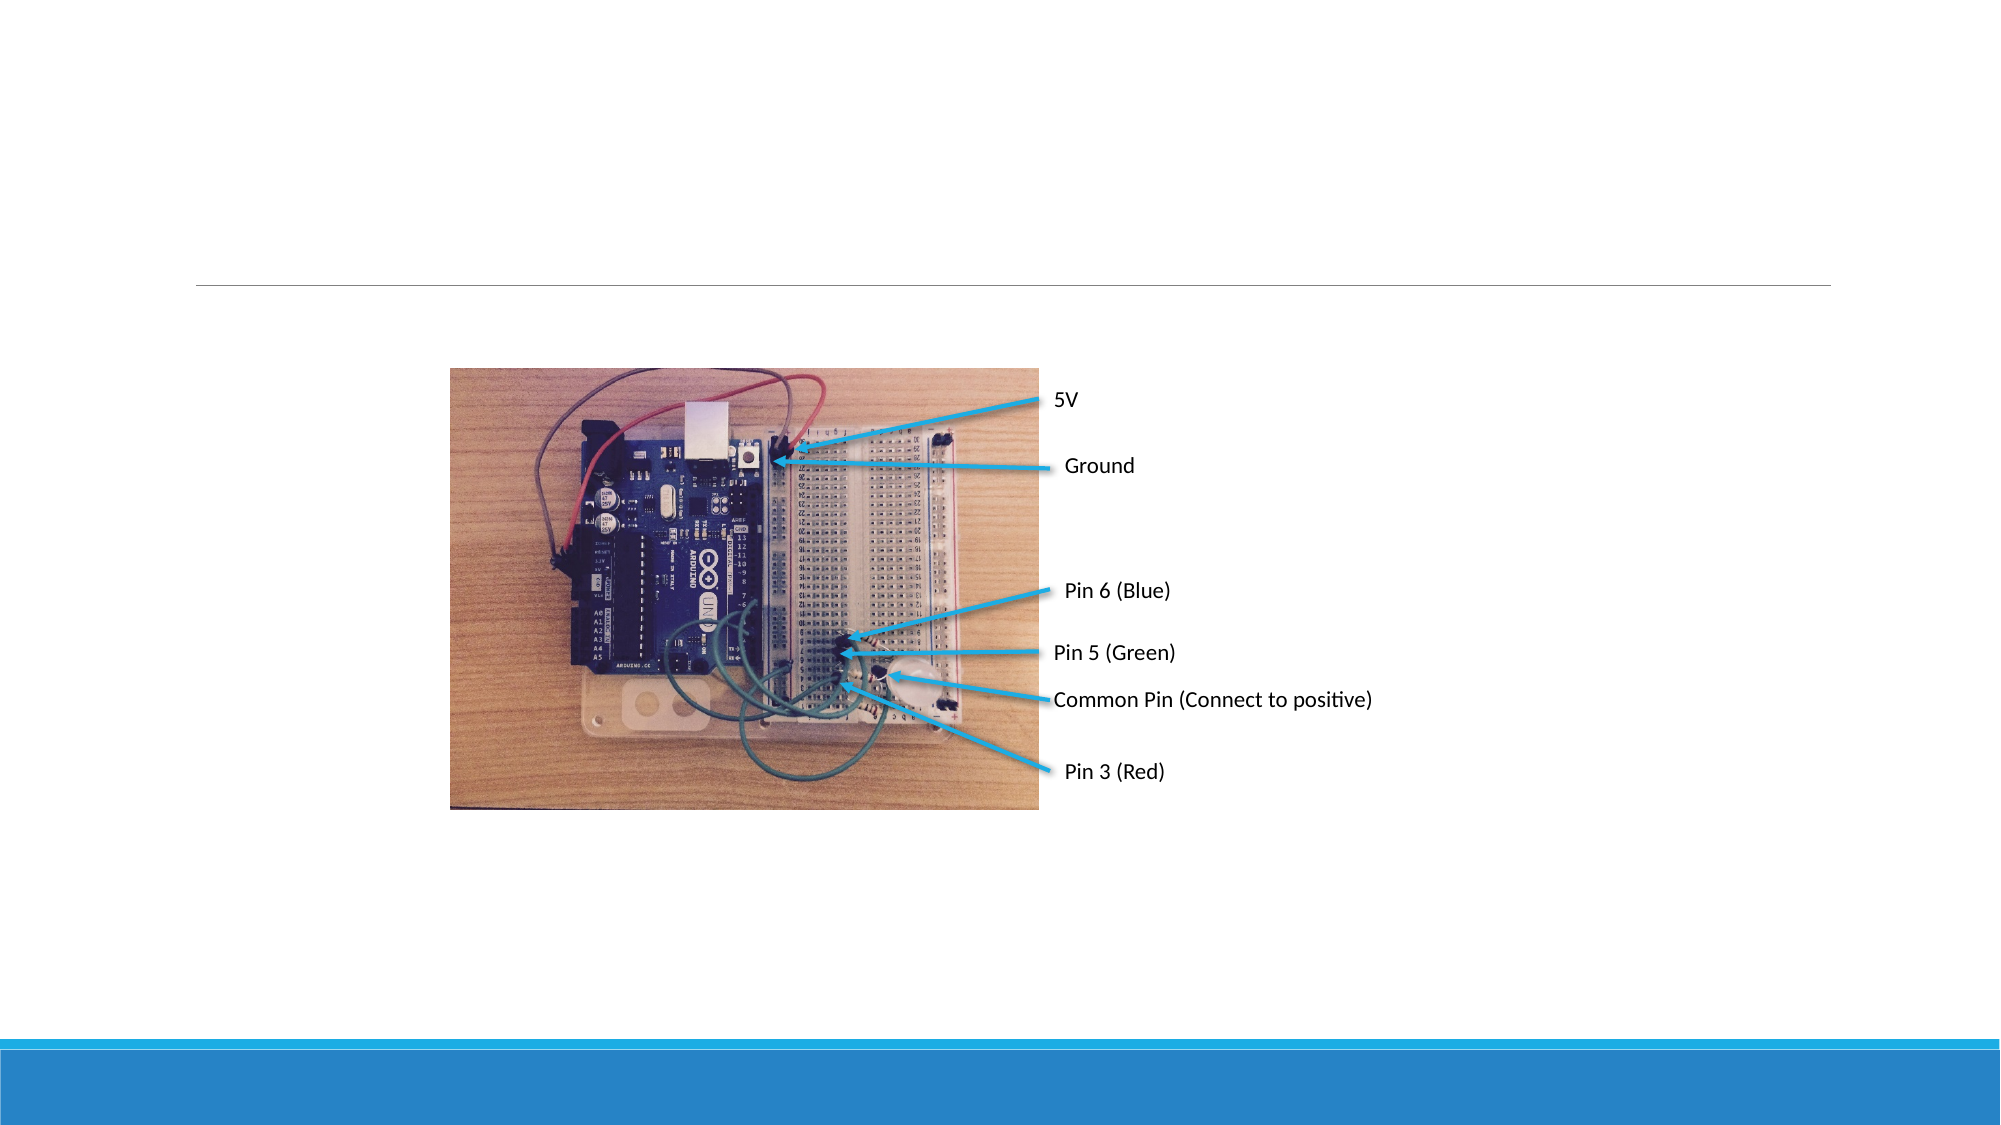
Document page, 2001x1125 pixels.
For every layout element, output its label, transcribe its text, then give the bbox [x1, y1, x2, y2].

text_box Common Pin (Connect to positive) [1057, 676, 1389, 719]
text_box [839, 682, 1051, 772]
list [449, 367, 1040, 811]
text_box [794, 398, 1040, 451]
text_box Ground [1050, 443, 1311, 486]
text_box 5V [1048, 377, 1300, 420]
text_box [846, 588, 1051, 640]
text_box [772, 460, 1051, 469]
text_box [839, 650, 1040, 655]
text_box Pin 3 (Red) [1050, 749, 1311, 792]
text_box Pin 6 (Blue) [1050, 567, 1311, 610]
text_box Pin 5 (Green) [1048, 630, 1300, 673]
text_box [887, 674, 1051, 701]
